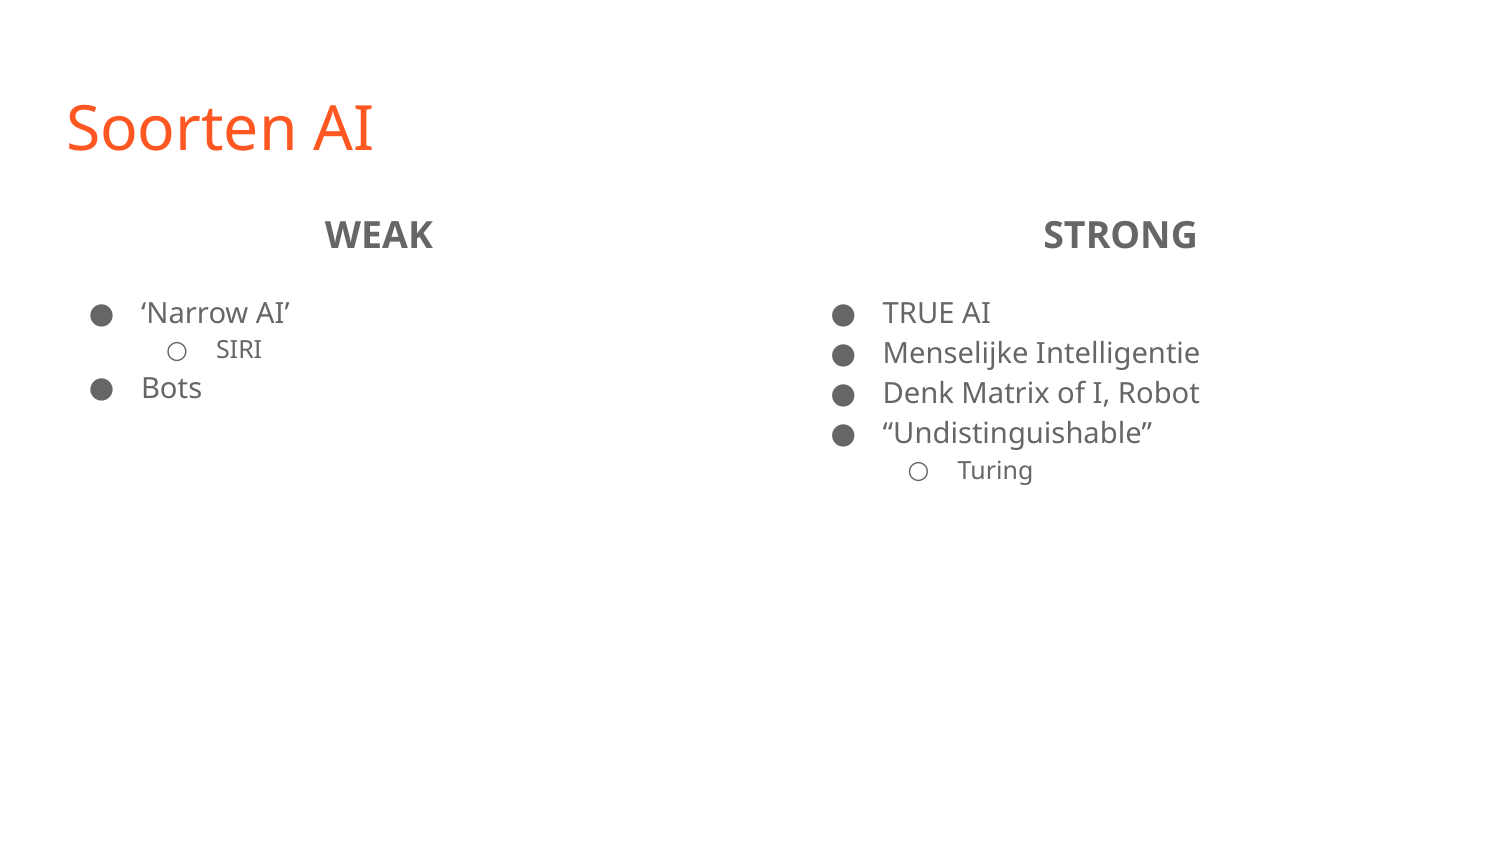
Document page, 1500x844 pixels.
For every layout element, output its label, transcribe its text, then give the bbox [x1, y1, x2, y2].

list STRONG TRUE AI Menselijke Intelligentie Denk Matrix of I, Robot “Undistinguishable” Turing [792, 189, 1449, 750]
title Soorten AI [51, 72, 1449, 167]
list WEAK ‘Narrow AI’ SIRI Bots [51, 189, 708, 750]
